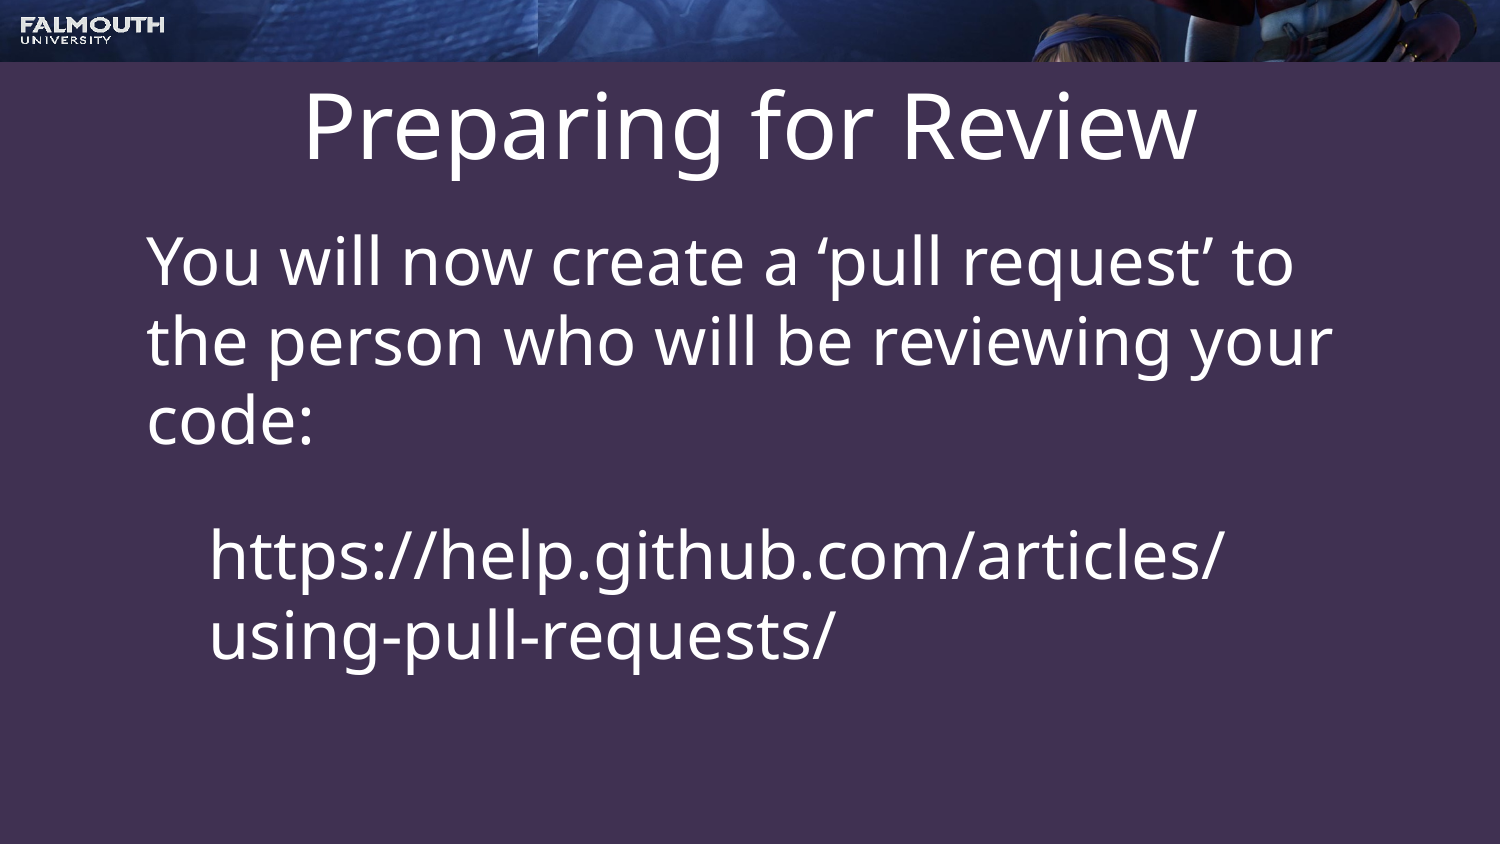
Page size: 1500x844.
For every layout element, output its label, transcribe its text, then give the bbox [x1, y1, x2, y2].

picture [0, 0, 1500, 62]
list You will now create a ‘pull request’ to the person who will be reviewing your code: https://help.github.com/articles/using-pull-requests/ [75, 210, 1425, 768]
title Preparing for Review [75, 52, 1425, 194]
